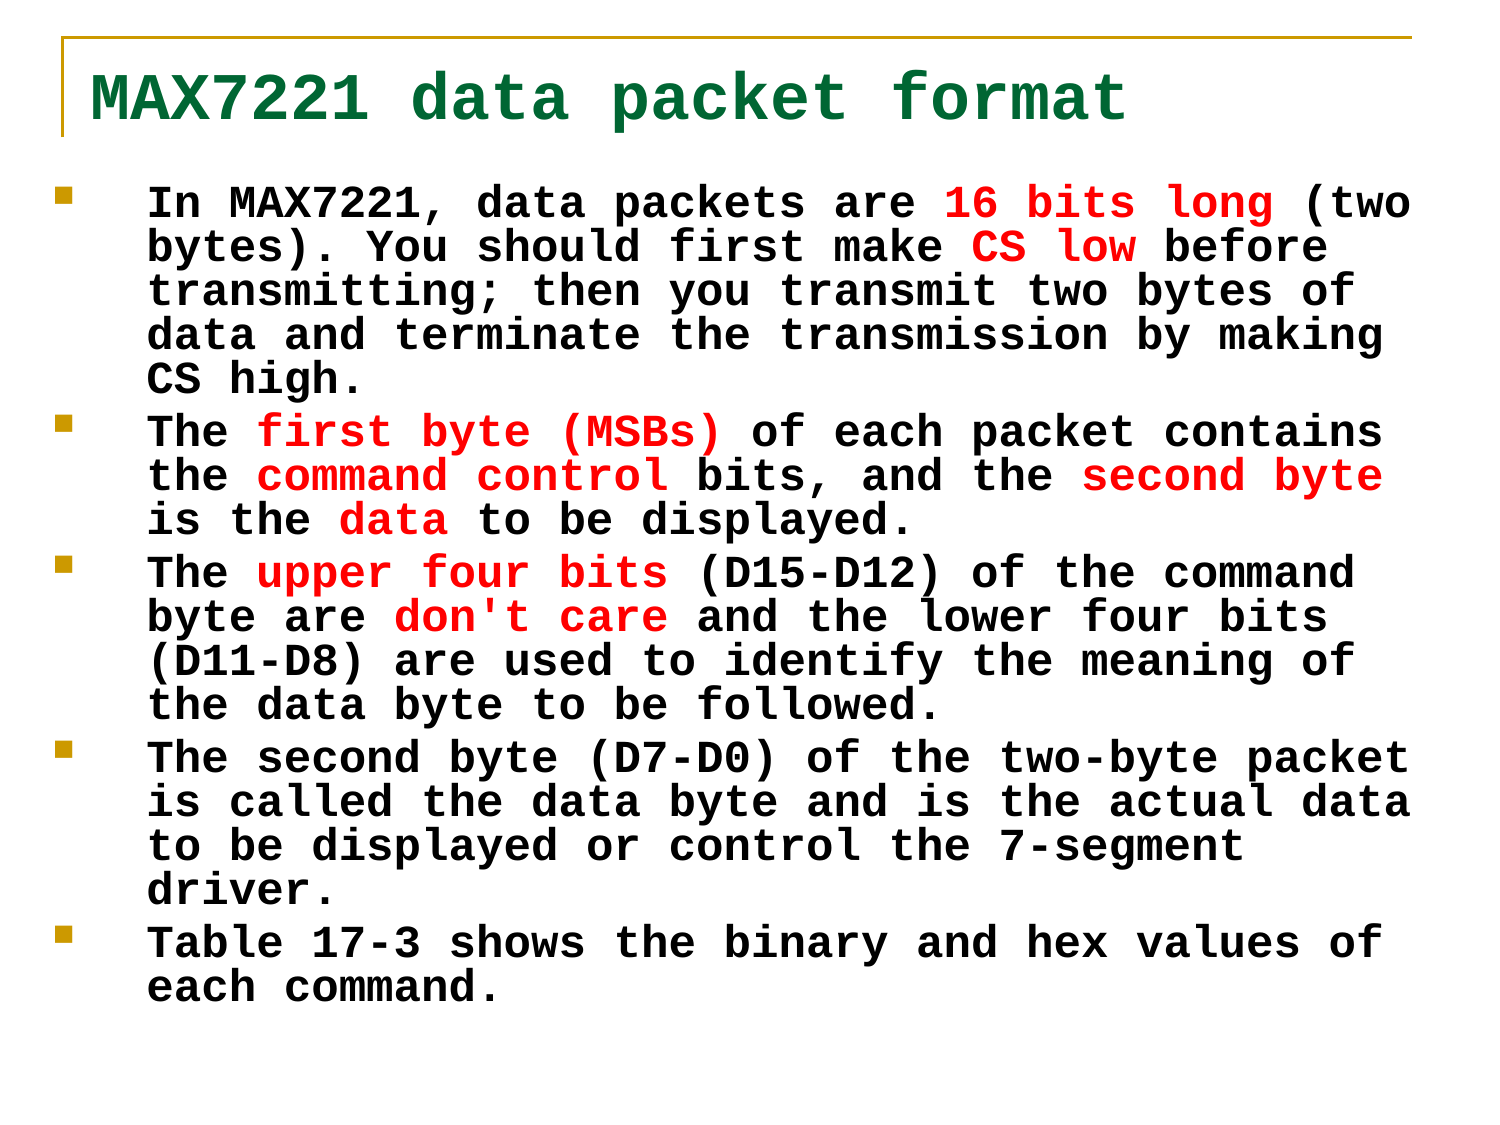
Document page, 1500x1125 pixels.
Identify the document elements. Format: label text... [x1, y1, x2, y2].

title MAX7221 data packet format [74, 45, 1426, 163]
list In MAX7221, data packets are 16 bits long (two bytes). You should first make CS low before transmitting; then you transmit two bytes of data and terminate the transmission by making CS high. The first byte (MSBs) of each packet contains the command control bits, and the second byte is the data to be displayed. The upper four bits (D15-D12) of the command byte are don't care and the lower four bits (D11-D8) are used to identify the meaning of the data byte to be followed. The second byte (D7-D0) of the two-byte packet is called the data byte and is the actual data to be displayed or control the 7-segment driver. Table 17-3 shows the binary and hex values of each command. [37, 174, 1463, 1088]
